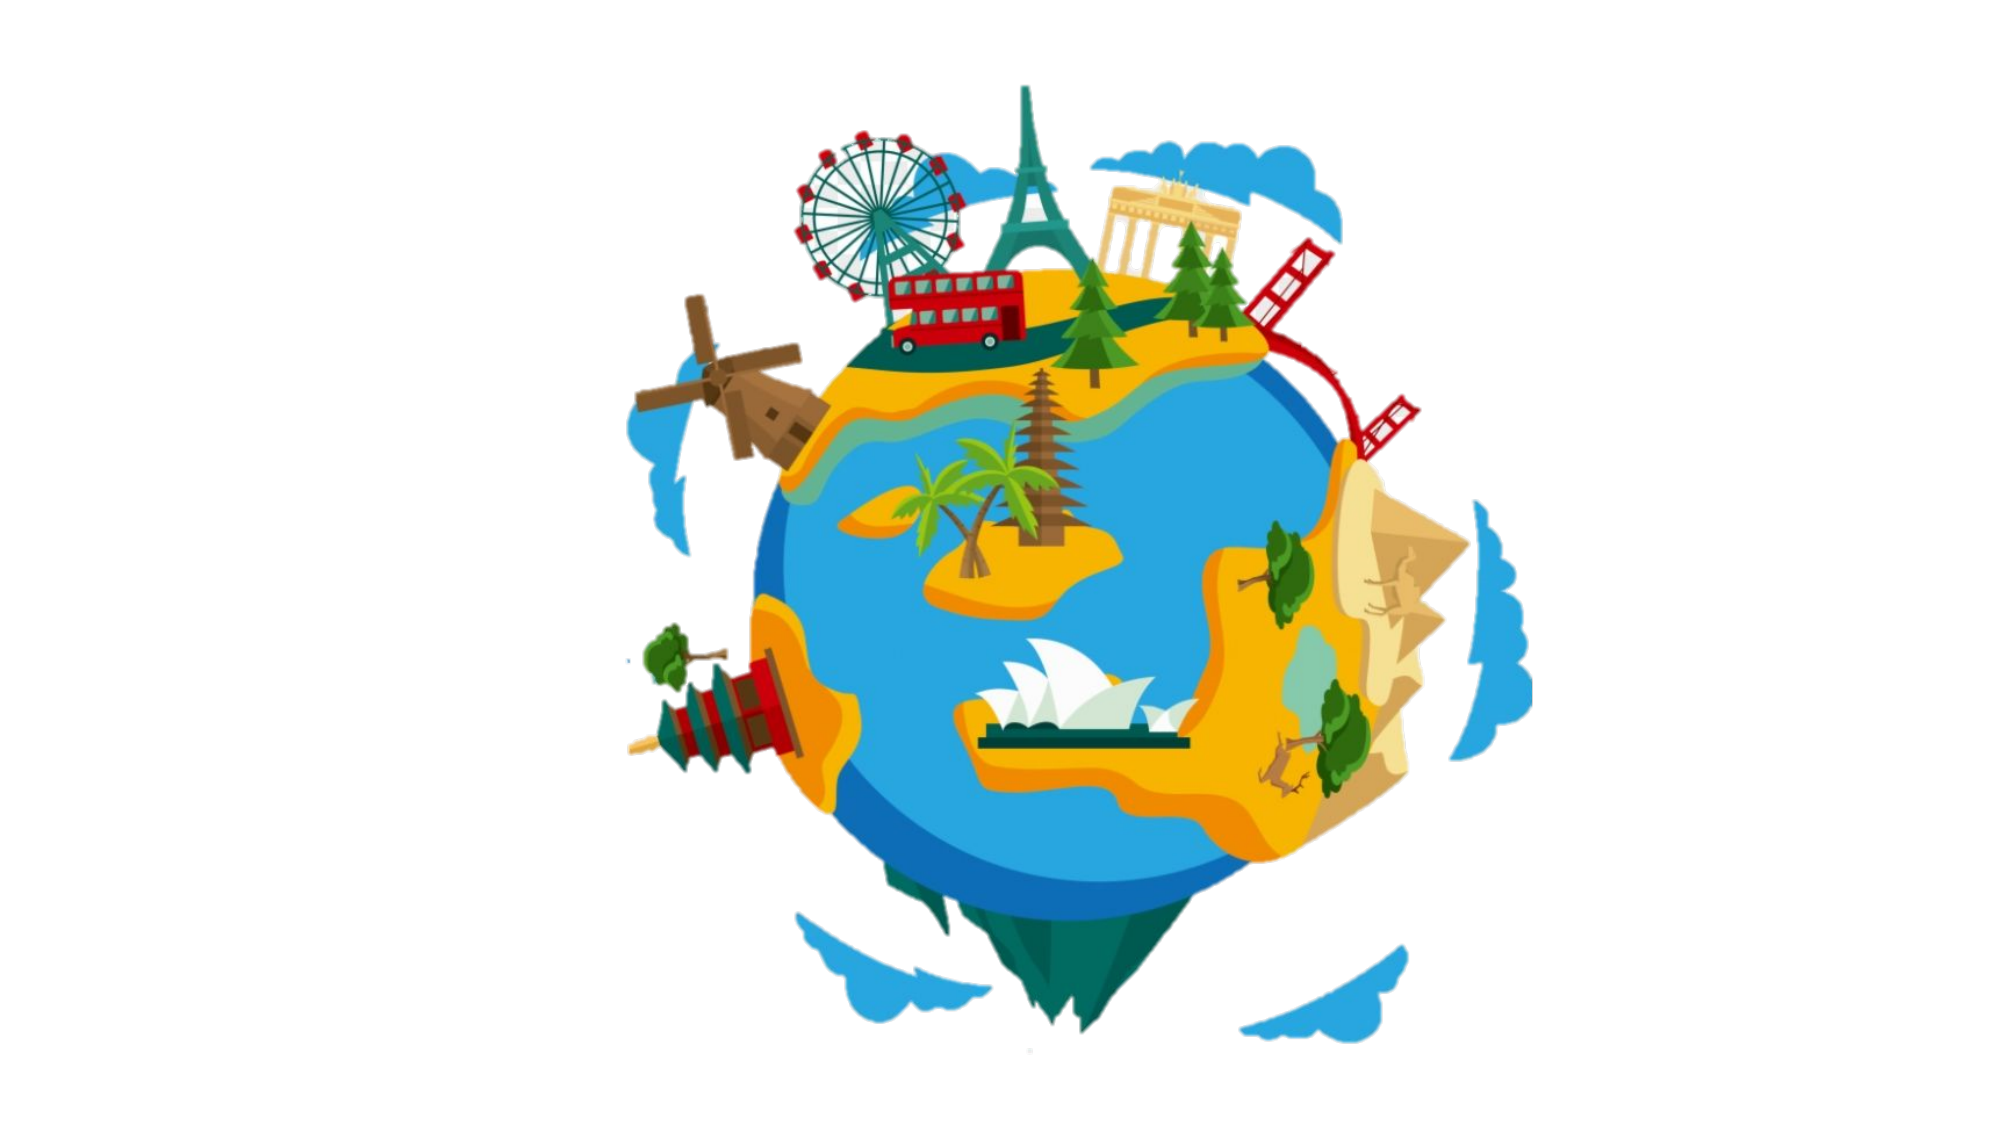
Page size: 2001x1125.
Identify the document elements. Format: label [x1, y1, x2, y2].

picture [559, 0, 1581, 1125]
